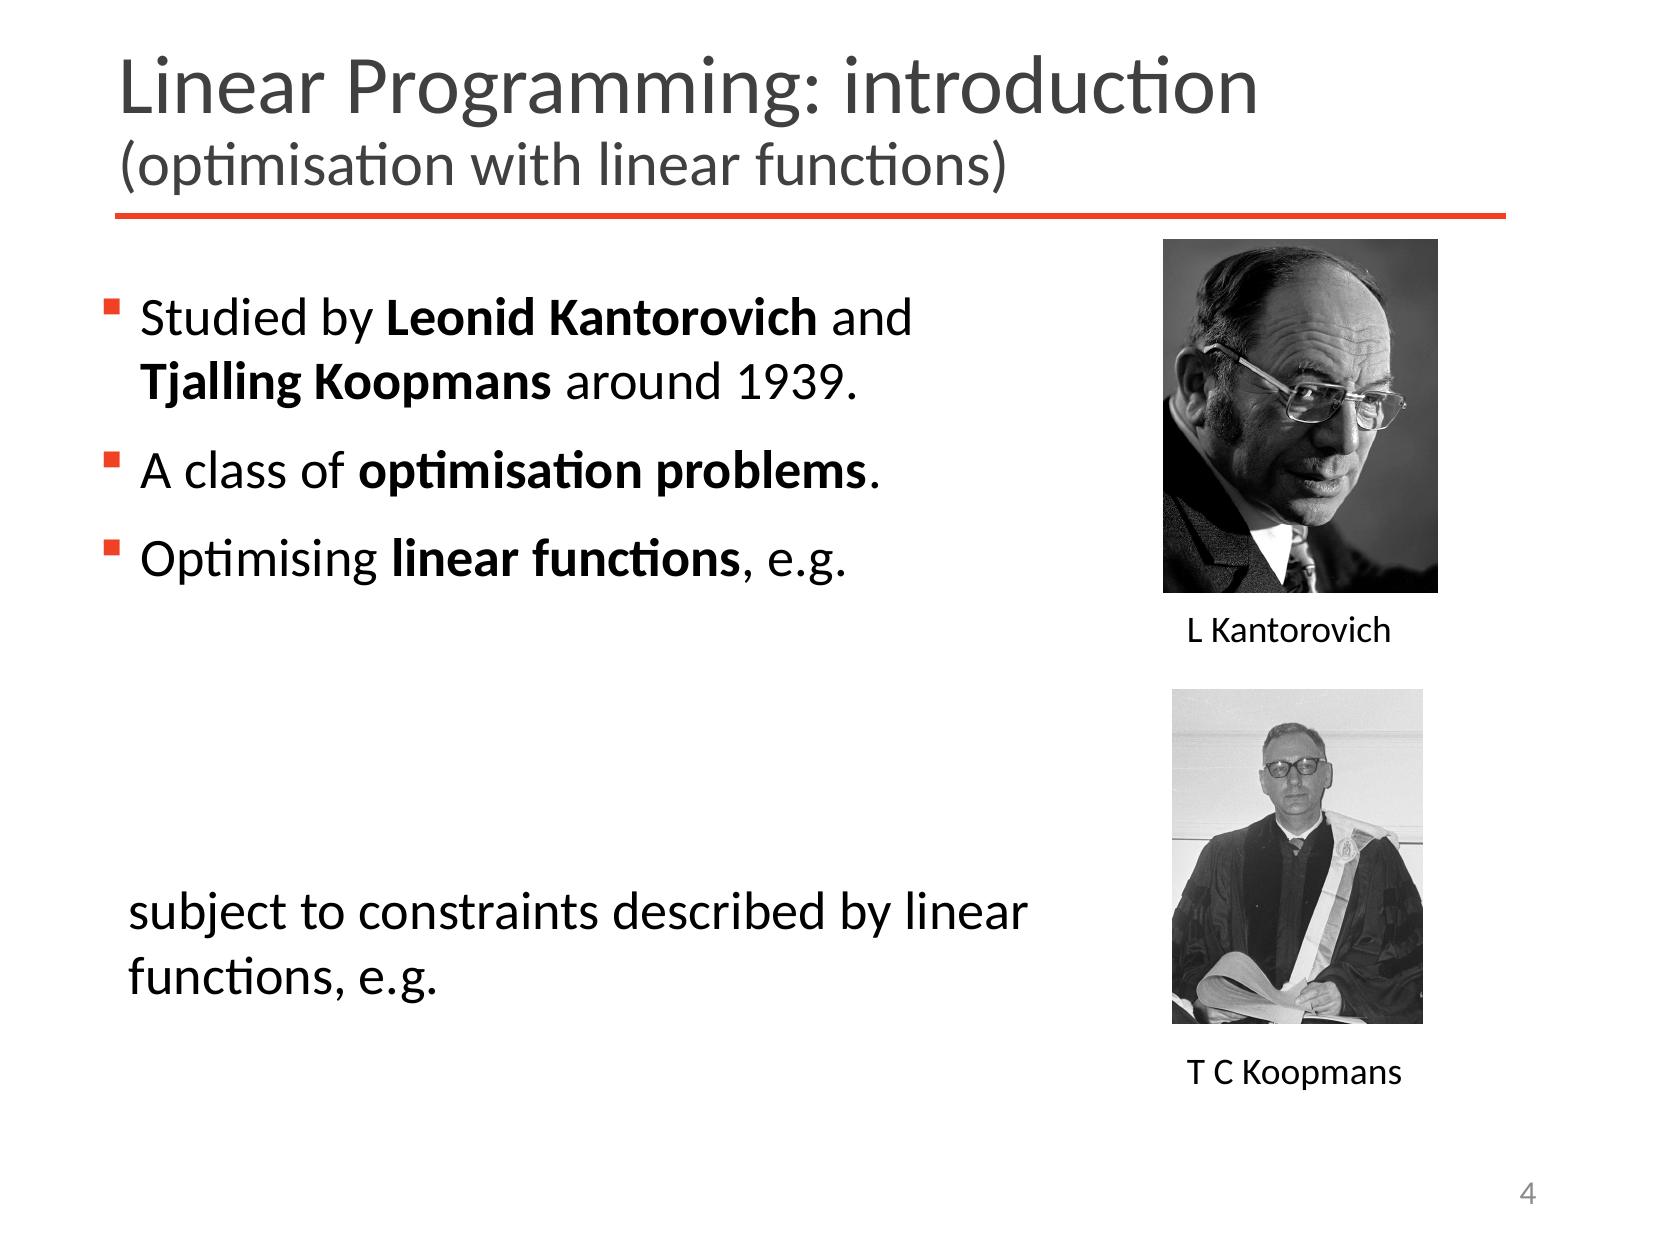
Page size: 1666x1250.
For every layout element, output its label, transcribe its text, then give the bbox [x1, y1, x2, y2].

picture [1172, 689, 1423, 1024]
text_box T C Koopmans [1172, 1039, 1418, 1100]
text_box L Kantorovich [1172, 597, 1408, 658]
slide_number 4 [1176, 1158, 1552, 1225]
picture [1163, 239, 1438, 593]
title Linear Programming: introduction (optimisation with linear functions) [103, 0, 1541, 242]
